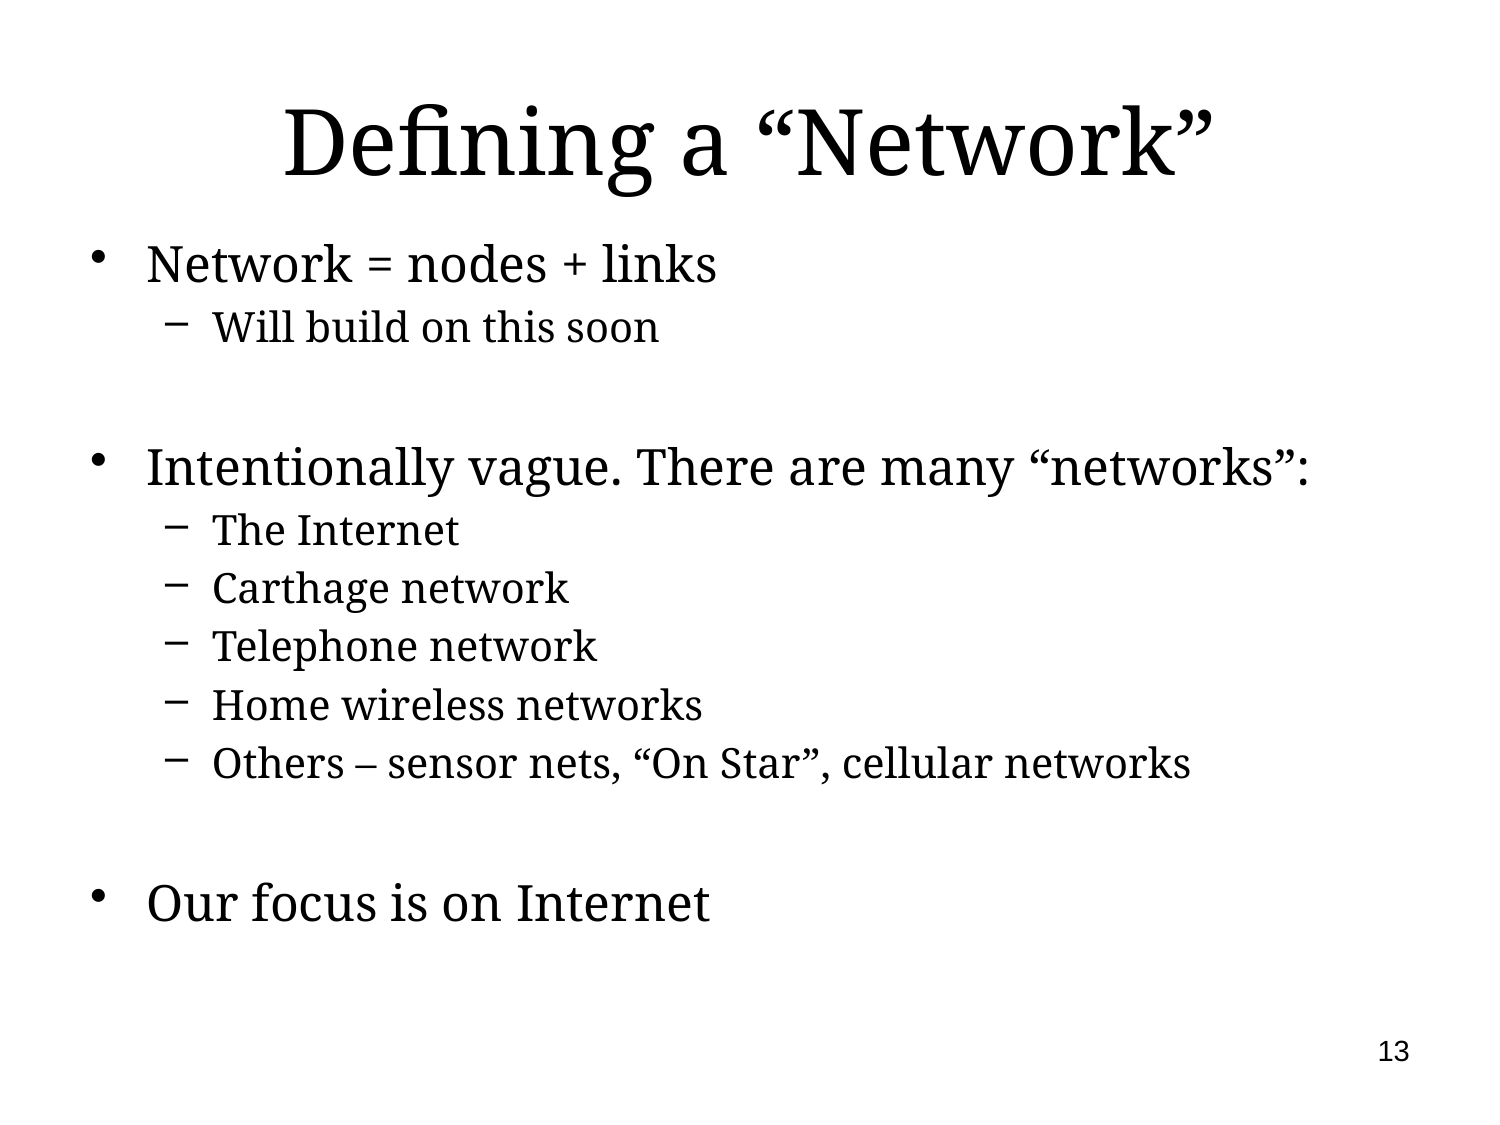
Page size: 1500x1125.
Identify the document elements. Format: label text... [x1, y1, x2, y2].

slide_number 13 [1074, 1024, 1425, 1103]
title Defining a “Network” [75, 45, 1425, 224]
list Network = nodes + links Will build on this soon Intentionally vague. There are many “networks”: The Internet Carthage network Telephone network Home wireless networks Others – sensor nets, “On Star”, cellular networks Our focus is on Internet [75, 224, 1425, 975]
